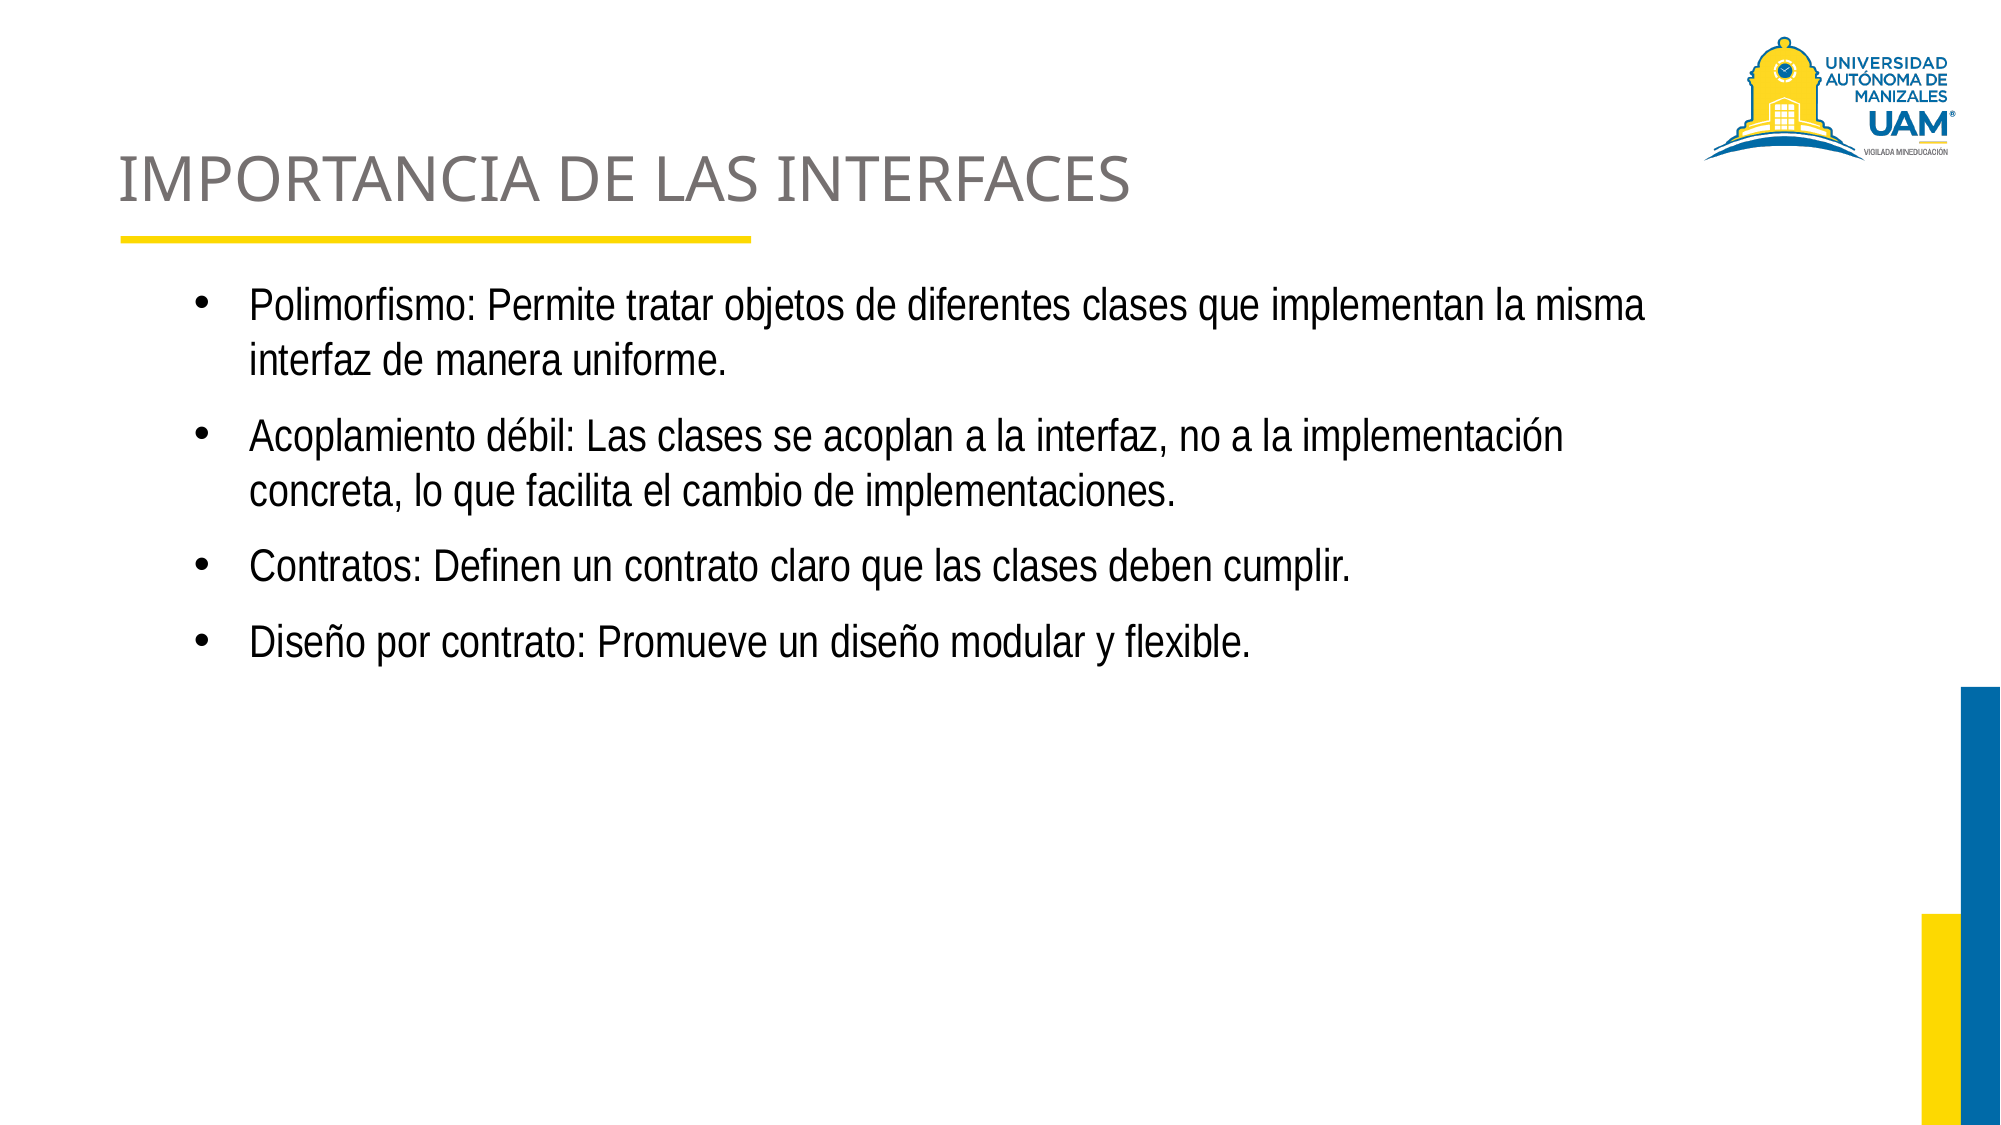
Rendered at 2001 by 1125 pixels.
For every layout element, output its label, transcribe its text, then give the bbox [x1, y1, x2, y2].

title IMPORTANCIA DE LAS INTERFACES [103, 96, 1829, 267]
picture [1683, 13, 1976, 184]
list Polimorfismo: Permite tratar objetos de diferentes clases que implementan la misma interfaz de manera uniforme. Acoplamiento débil: Las clases se acoplan a la interfaz, no a la implementación concreta, lo que facilita el cambio de implementaciones. Contratos: Definen un contrato claro que las clases deben cumplir. Diseño por contrato: Promueve un diseño modular y flexible. [103, 266, 1686, 1072]
text_box [120, 236, 752, 244]
